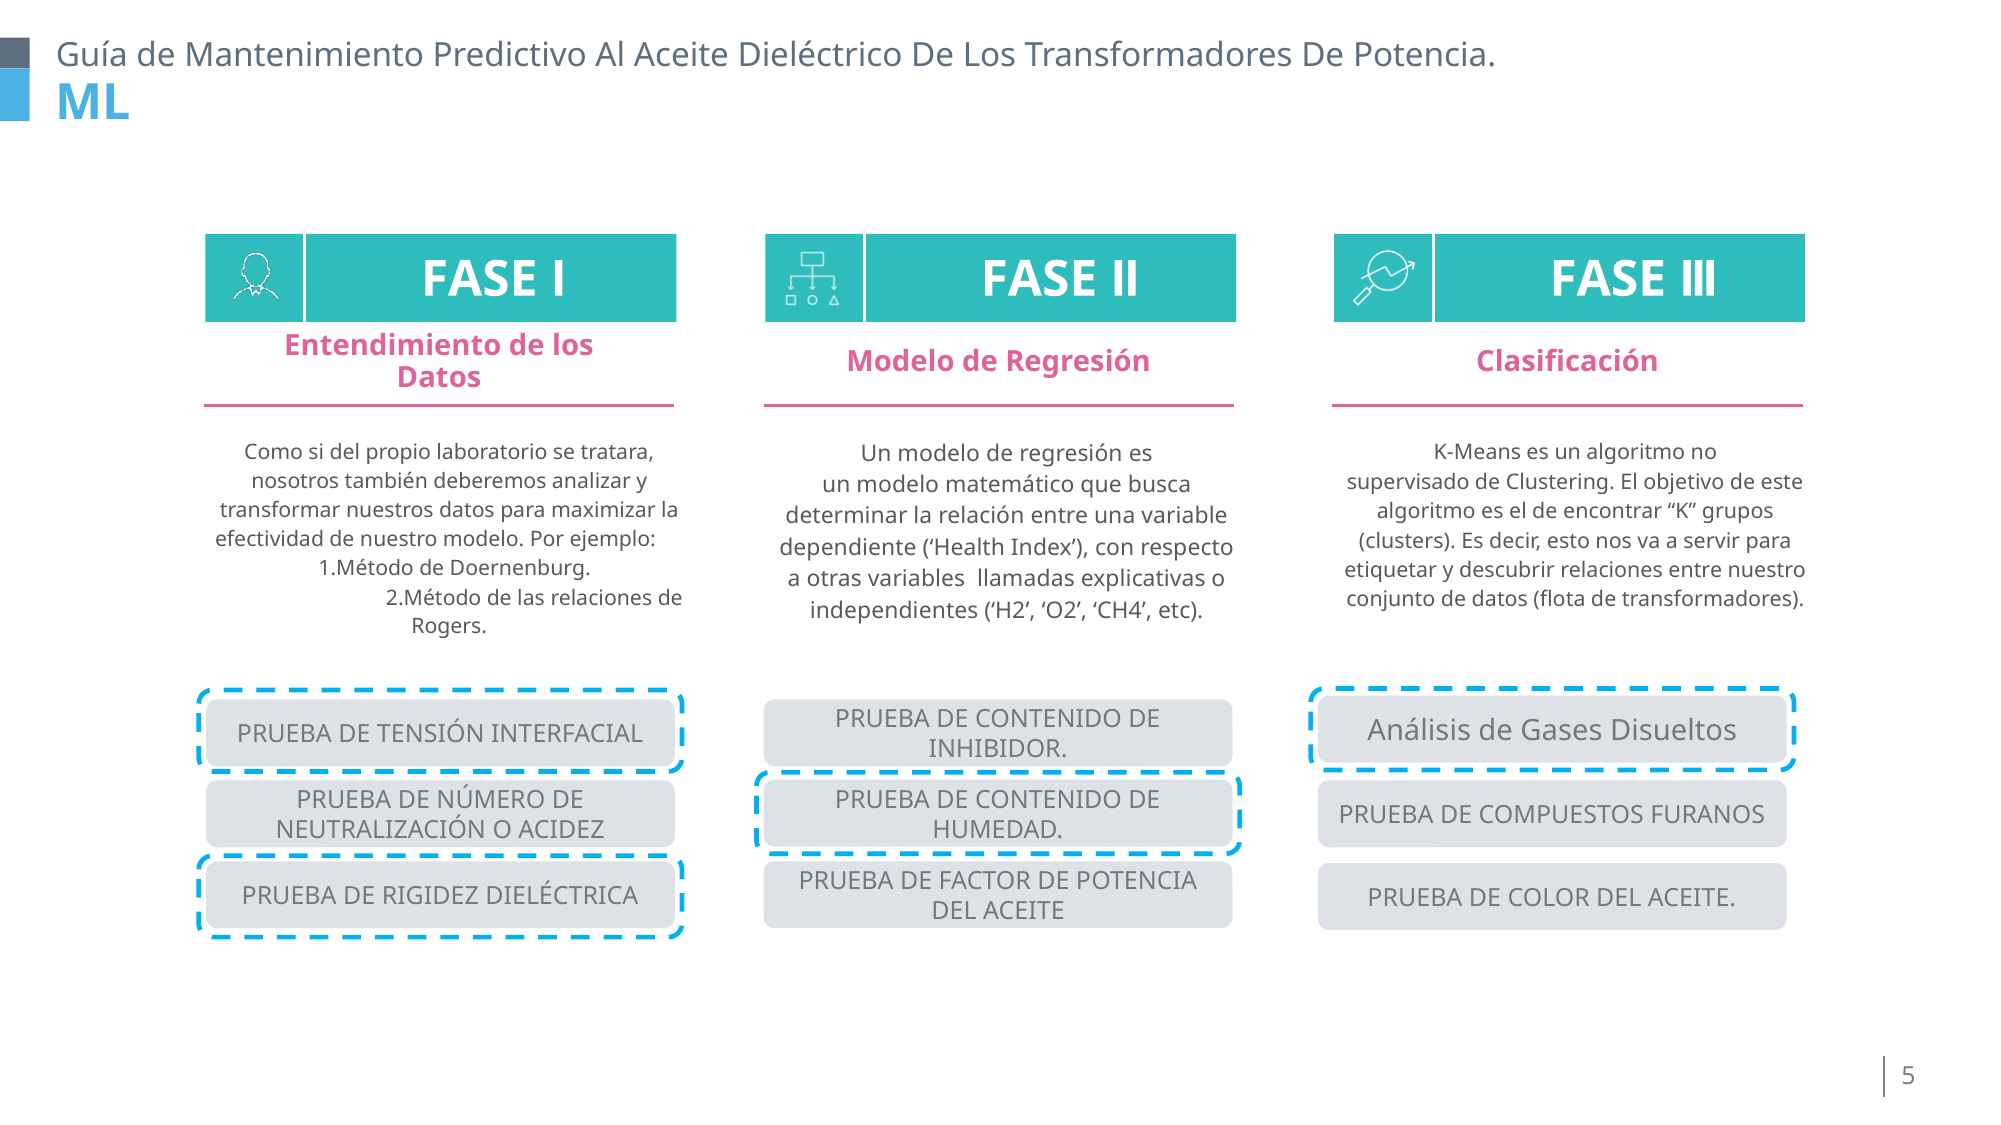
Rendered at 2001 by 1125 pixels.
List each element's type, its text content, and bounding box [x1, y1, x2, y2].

text_box Como si del propio laboratorio se tratara, nosotros también deberemos analizar y transformar nuestros datos para maximizar la efectividad de nuestro modelo. Por ejemplo: 1.Método de Doernenburg. 2.Método de las relaciones de Rogers. [198, 427, 700, 648]
text_box [1073, 260, 1095, 296]
text_box ML [55, 92, 1438, 122]
text_box [484, 259, 508, 297]
text_box [1694, 260, 1703, 296]
text_box [1706, 260, 1714, 296]
text_box [198, 690, 683, 772]
text_box PRUEBA DE COMPUESTOS FURANOS [1317, 780, 1787, 848]
text_box PRUEBA DE CONTENIDO DE INHIBIDOR. [763, 699, 1233, 767]
text_box [425, 260, 446, 296]
text_box [1683, 260, 1691, 296]
text_box Clasificación [1393, 334, 1743, 391]
text_box Entendimiento de los Datos [264, 334, 614, 391]
text_box [1642, 260, 1664, 296]
text_box Modelo de Regresión [824, 334, 1174, 391]
text_box [985, 260, 1006, 296]
picture [1350, 244, 1418, 312]
text_box [198, 855, 683, 938]
text_box [1007, 259, 1043, 296]
text_box PRUEBA DE COLOR DEL ACEITE. [1317, 862, 1787, 930]
picture [229, 249, 283, 303]
text_box [554, 260, 563, 296]
text_box [205, 233, 304, 322]
text_box Guía de Mantenimiento Predictivo Al Aceite Dieléctrico De Los Transformadores De Potencia. [55, 19, 1743, 92]
text_box [1310, 688, 1795, 770]
text_box [1128, 260, 1136, 296]
text_box [514, 260, 535, 296]
text_box [866, 233, 1237, 322]
text_box [306, 233, 677, 322]
text_box [1334, 233, 1433, 322]
text_box Un modelo de regresión es un modelo matemático que busca determinar la relación entre una variable dependiente (‘Health Index’), con respecto a otras variables llamadas explicativas o independientes (‘H2’, ‘O2’, ‘CH4’, etc). [756, 427, 1258, 648]
text_box [1576, 259, 1611, 296]
text_box [1553, 260, 1575, 296]
text_box PRUEBA DE FACTOR DE POTENCIA DEL ACEITE [763, 861, 1233, 929]
text_box [765, 233, 864, 322]
text_box K-Means es un algoritmo no supervisado de Clustering. El objetivo de este algoritmo es el de encontrar “K” grupos (clusters). Es decir, esto nos va a servir para etiquetar y descubrir relaciones entre nuestro conjunto de datos (flota de transformadores). [1325, 427, 1827, 648]
text_box [1435, 233, 1805, 322]
text_box PRUEBA DE NÚMERO DE NEUTRALIZACIÓN O ACIDEZ [205, 780, 675, 848]
text_box [447, 259, 483, 296]
text_box [1114, 260, 1123, 296]
text_box [756, 772, 1240, 854]
text_box [1044, 259, 1068, 297]
text_box [1613, 259, 1637, 297]
picture [778, 244, 847, 313]
